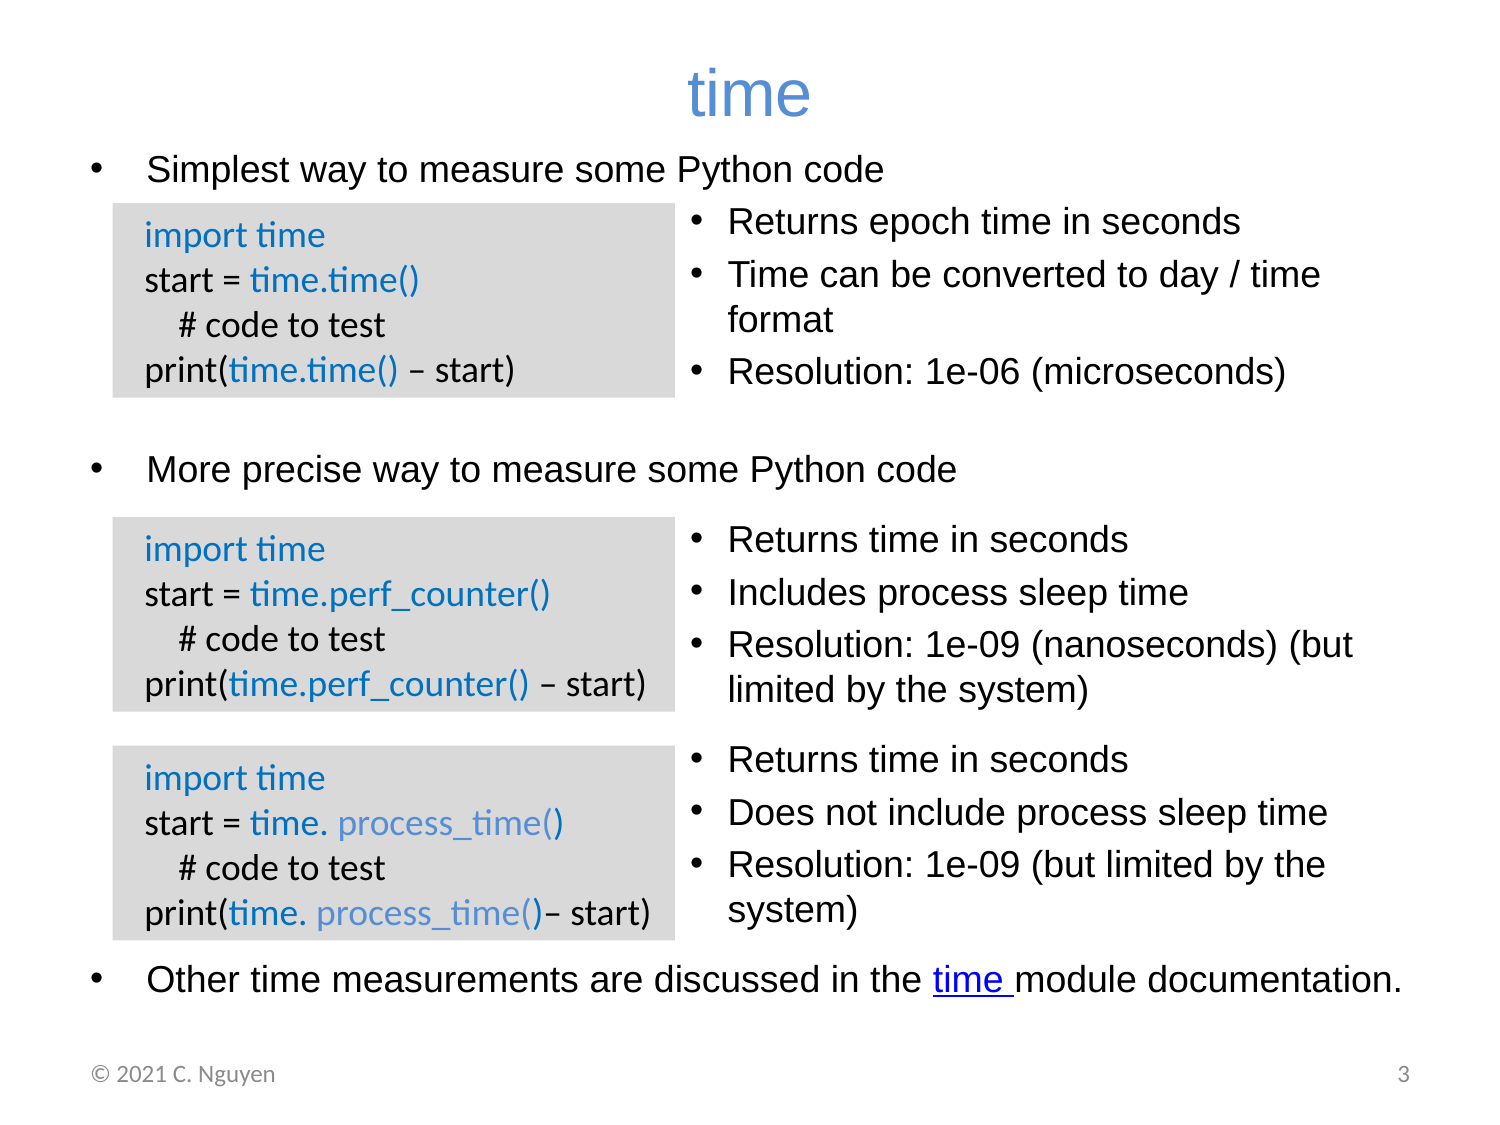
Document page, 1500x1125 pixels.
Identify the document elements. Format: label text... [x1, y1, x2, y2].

list Simplest way to measure some Python code Returns epoch time in seconds Time can be converted to day / time format Resolution: 1e-06 (microseconds) More precise way to measure some Python code Returns time in seconds Includes process sleep time Resolution: 1e-09 (nanoseconds) (but limited by the system) Returns time in seconds Does not include process sleep time Resolution: 1e-09 (but limited by the system) Other time measurements are discussed in the time module documentation. [75, 137, 1425, 1075]
title time [75, 24, 1425, 137]
slide_number © 2021 C. Nguyen [75, 1042, 425, 1103]
text_box import time start = time.perf_counter() # code to test print(time.perf_counter() – start) [112, 516, 675, 712]
text_box import time start = time.time() # code to test print(time.time() – start) [112, 203, 675, 398]
text_box import time start = time. process_time() # code to test print(time. process_time()– start) [112, 745, 675, 941]
slide_number 3 [1074, 1042, 1425, 1103]
